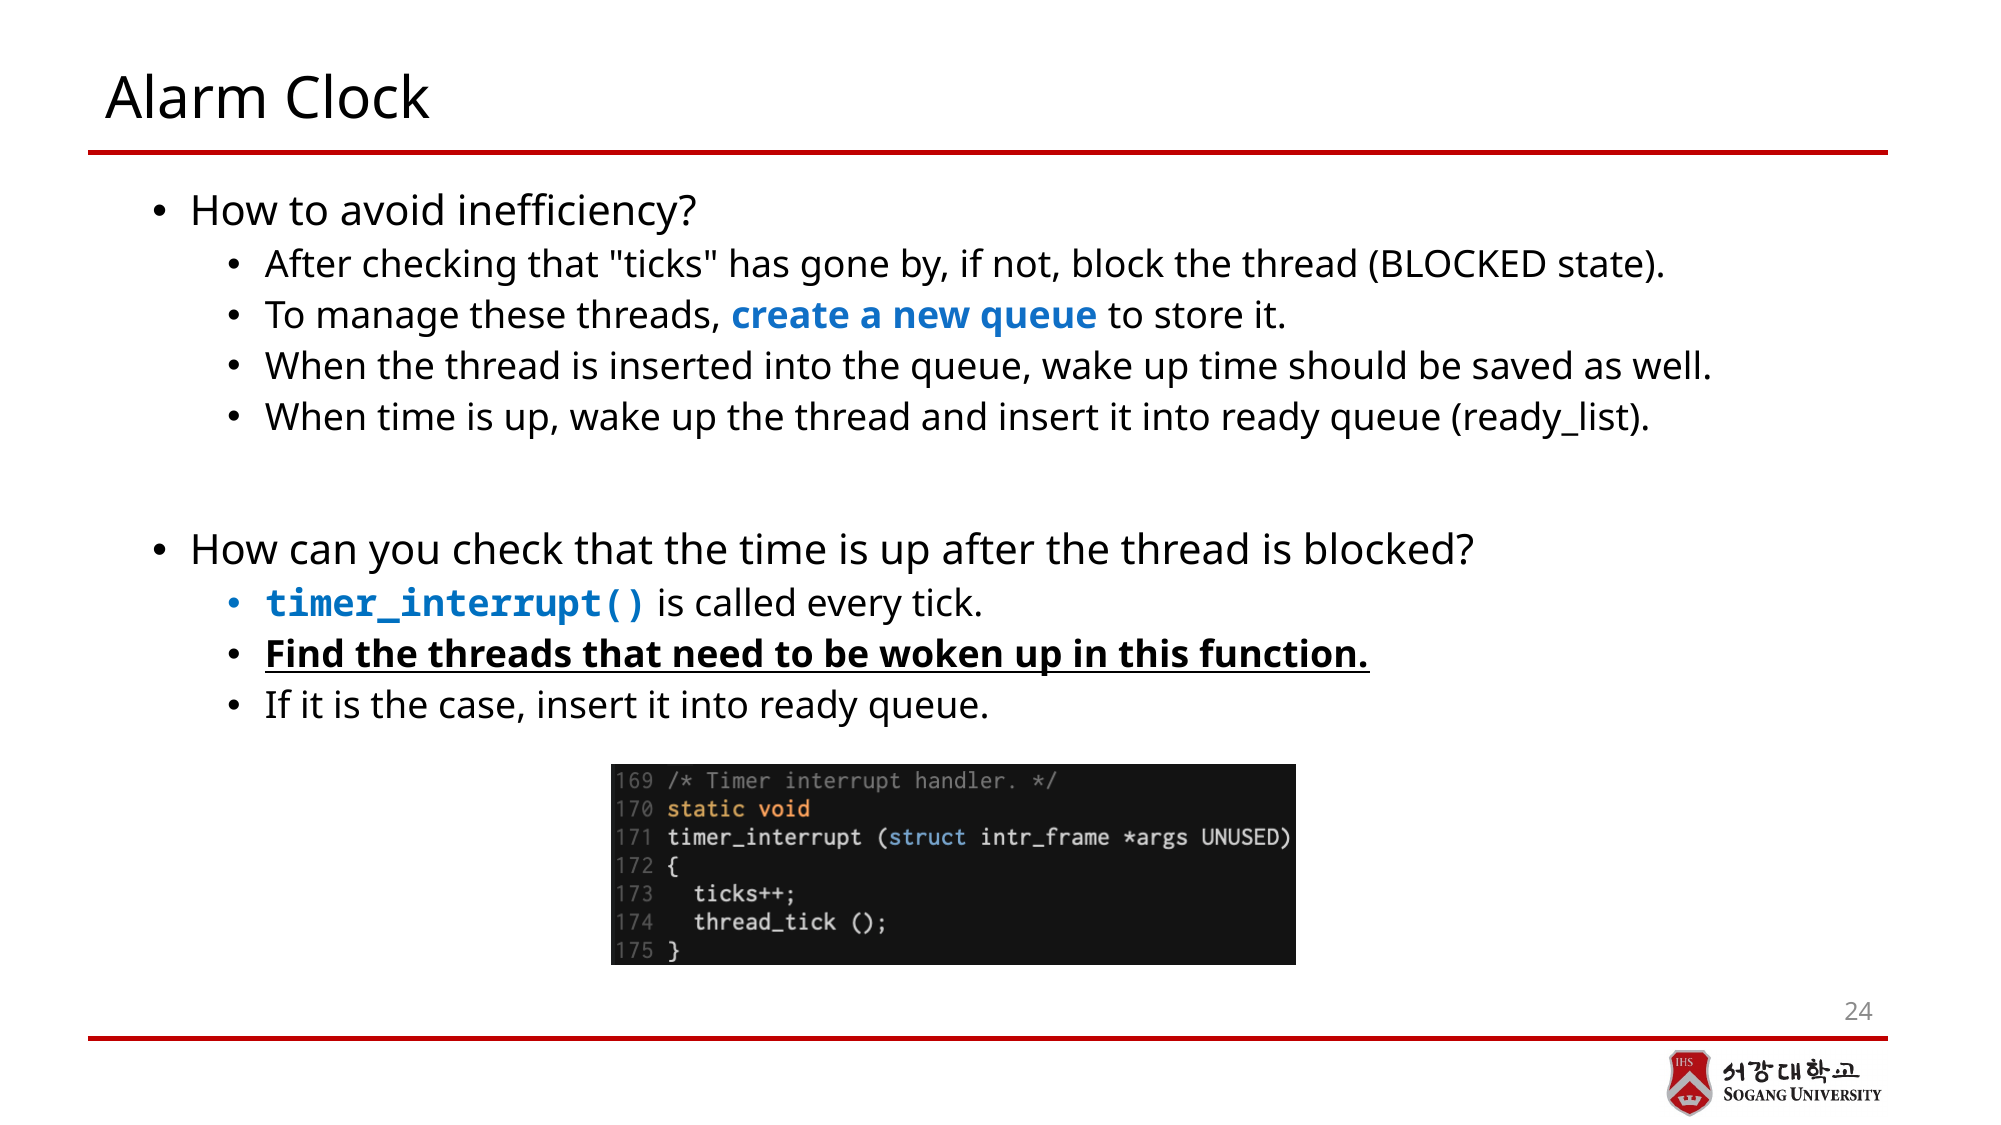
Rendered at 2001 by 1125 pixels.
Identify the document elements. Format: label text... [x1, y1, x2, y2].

list How to avoid inefficiency? After checking that "ticks" has gone by, if not, block the thread (BLOCKED state). To manage these threads, create a new queue to store it. When the thread is inserted into the queue, wake up time should be saved as well. When time is up, wake up the thread and insert it into ready queue (ready_list). How can you check that the time is up after the thread is blocked? timer_interrupt() is called every tick. Find the threads that need to be woken up in this function. If it is the case, insert it into ready queue. [137, 182, 1863, 262]
picture [1659, 1049, 1888, 1117]
slide_number 24 [1814, 982, 1888, 1043]
title Alarm Clock [91, 61, 1817, 141]
picture [611, 764, 1296, 965]
